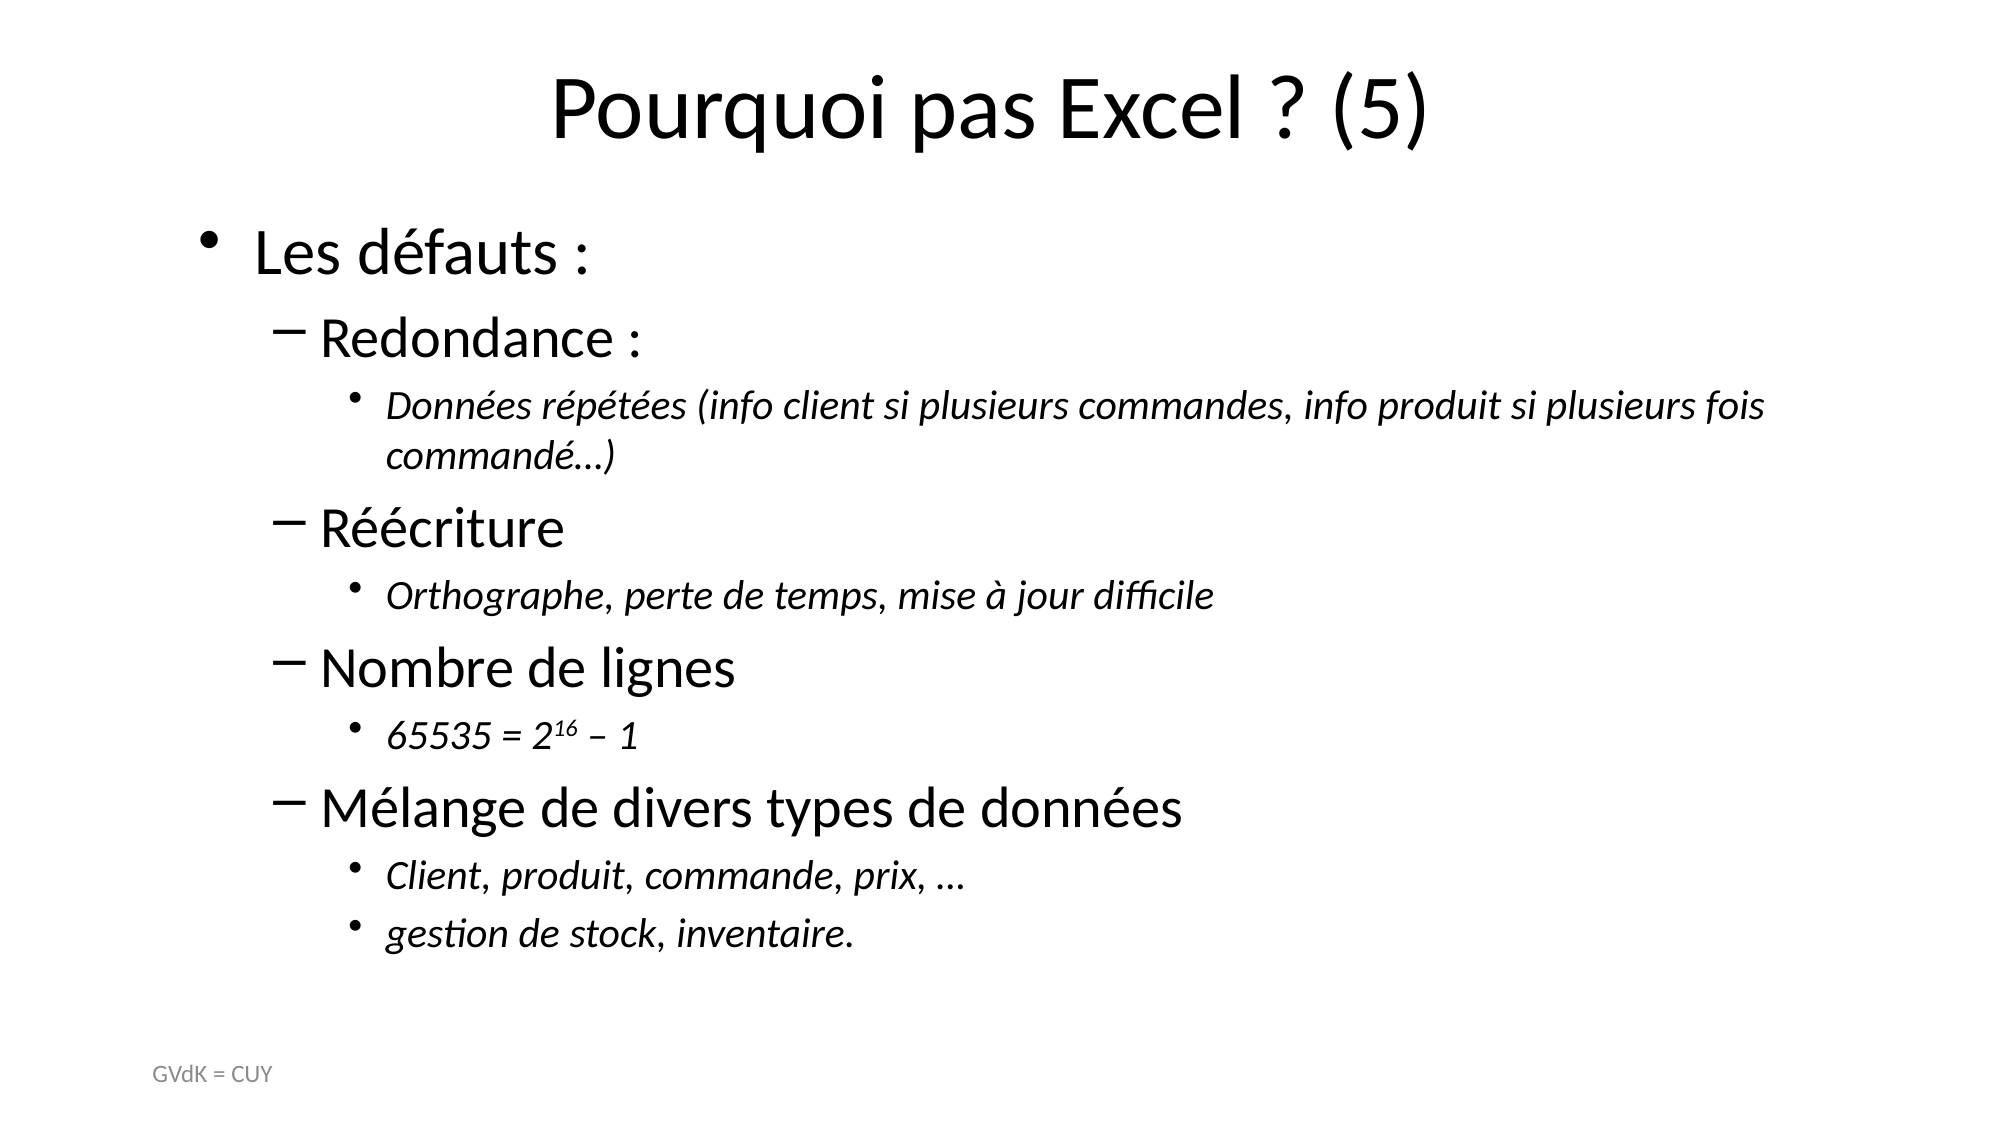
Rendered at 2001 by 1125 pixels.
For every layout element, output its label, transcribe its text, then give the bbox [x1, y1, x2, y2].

text_box Les défauts : Redondance : Données répétées (info client si plusieurs commandes, info produit si plusieurs fois commandé…) Réécriture Orthographe, perte de temps, mise à jour difficile Nombre de lignes 65535 = 216 – 1 Mélange de divers types de données Client, produit, commande, prix, … gestion de stock, inventaire. [183, 199, 1934, 1013]
text_box Pourquoi pas Excel ? (5) [33, 20, 1950, 183]
slide_number GVdK = CUY [137, 1042, 588, 1103]
